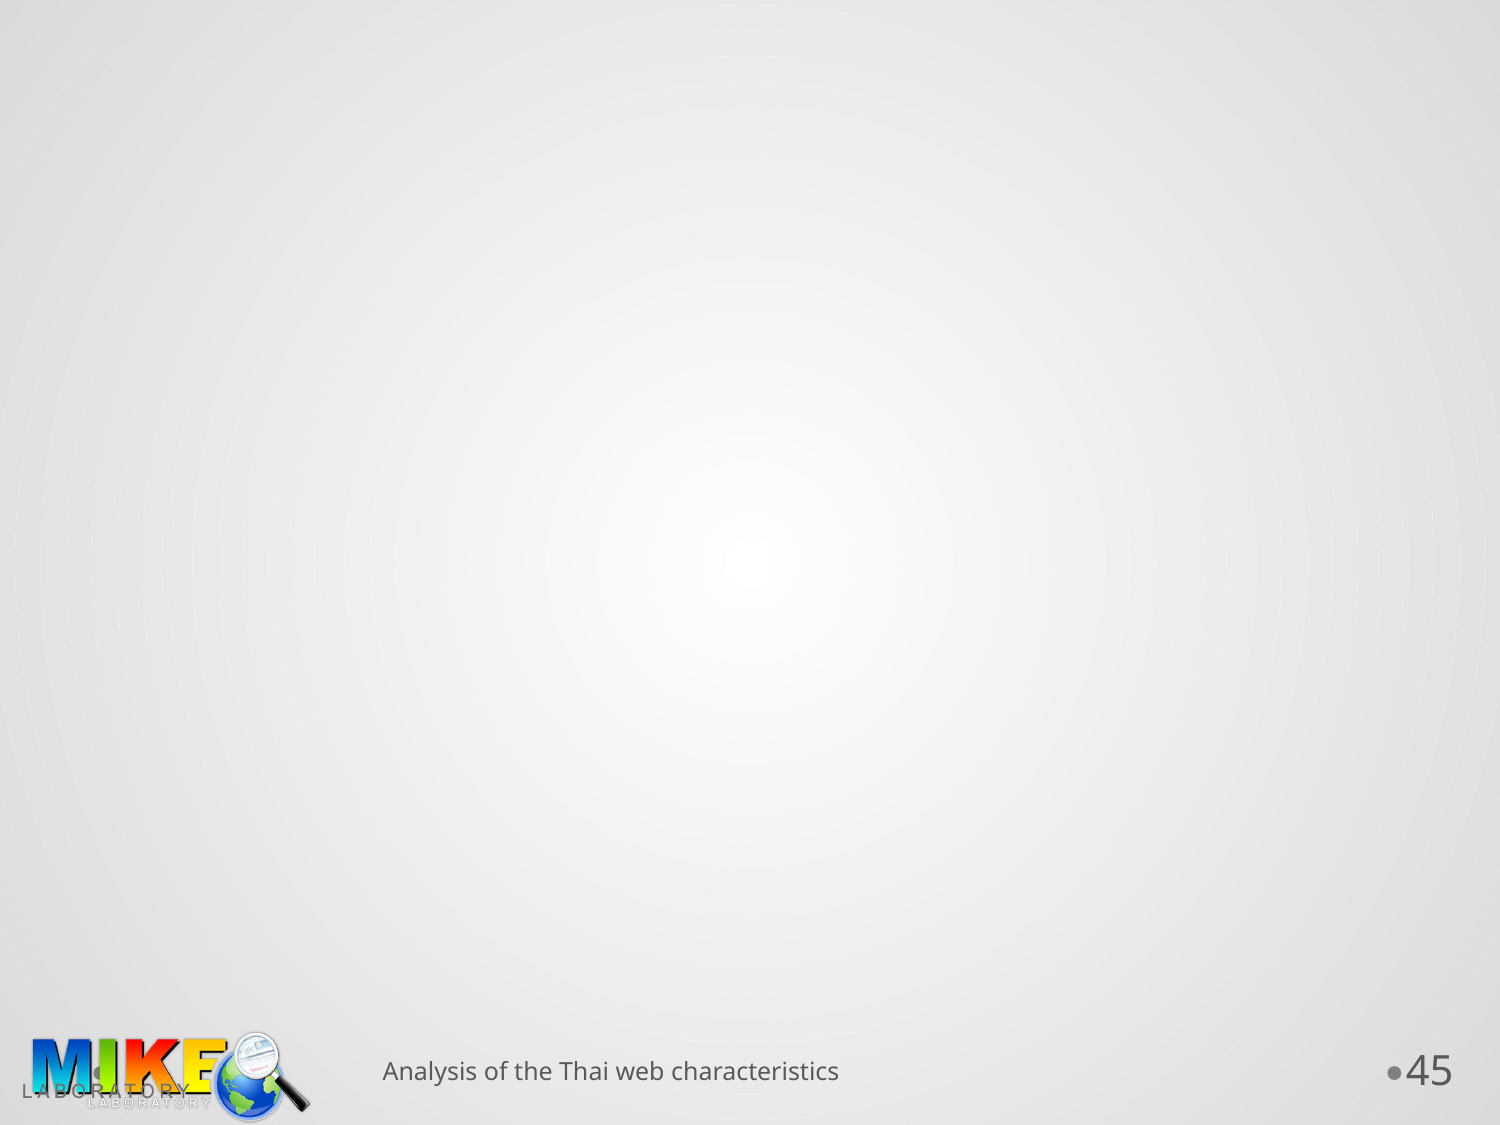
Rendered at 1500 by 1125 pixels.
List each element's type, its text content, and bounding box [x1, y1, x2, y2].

picture [23, 1029, 313, 1125]
footer Analysis of the Thai web characteristics [375, 1042, 1150, 1103]
slide_number 45 [1401, 1042, 1494, 1103]
